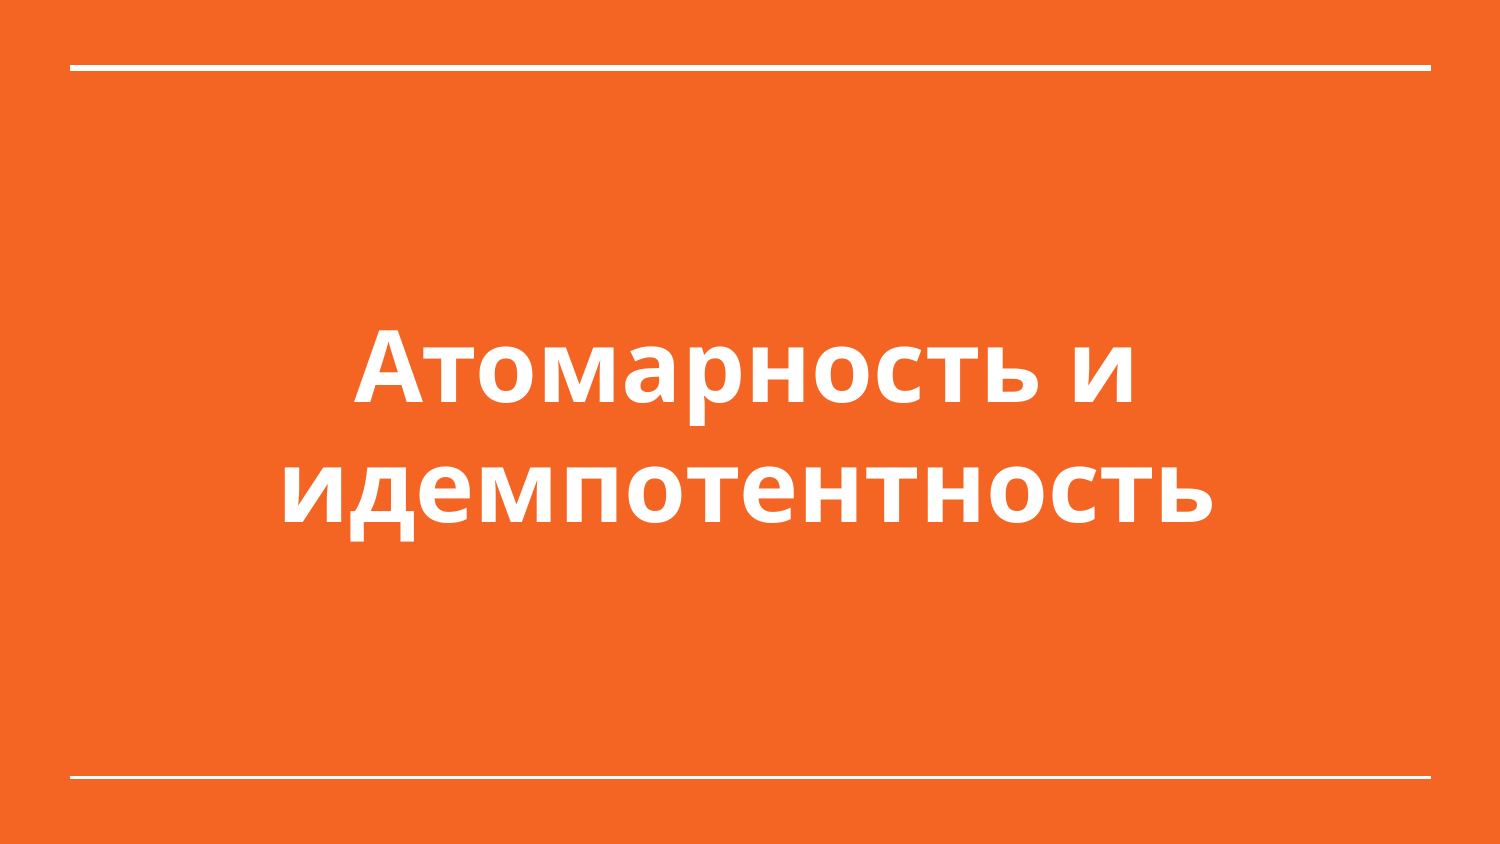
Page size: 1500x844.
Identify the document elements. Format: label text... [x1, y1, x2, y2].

title Атомарность и идемпотентность [66, 296, 1428, 550]
